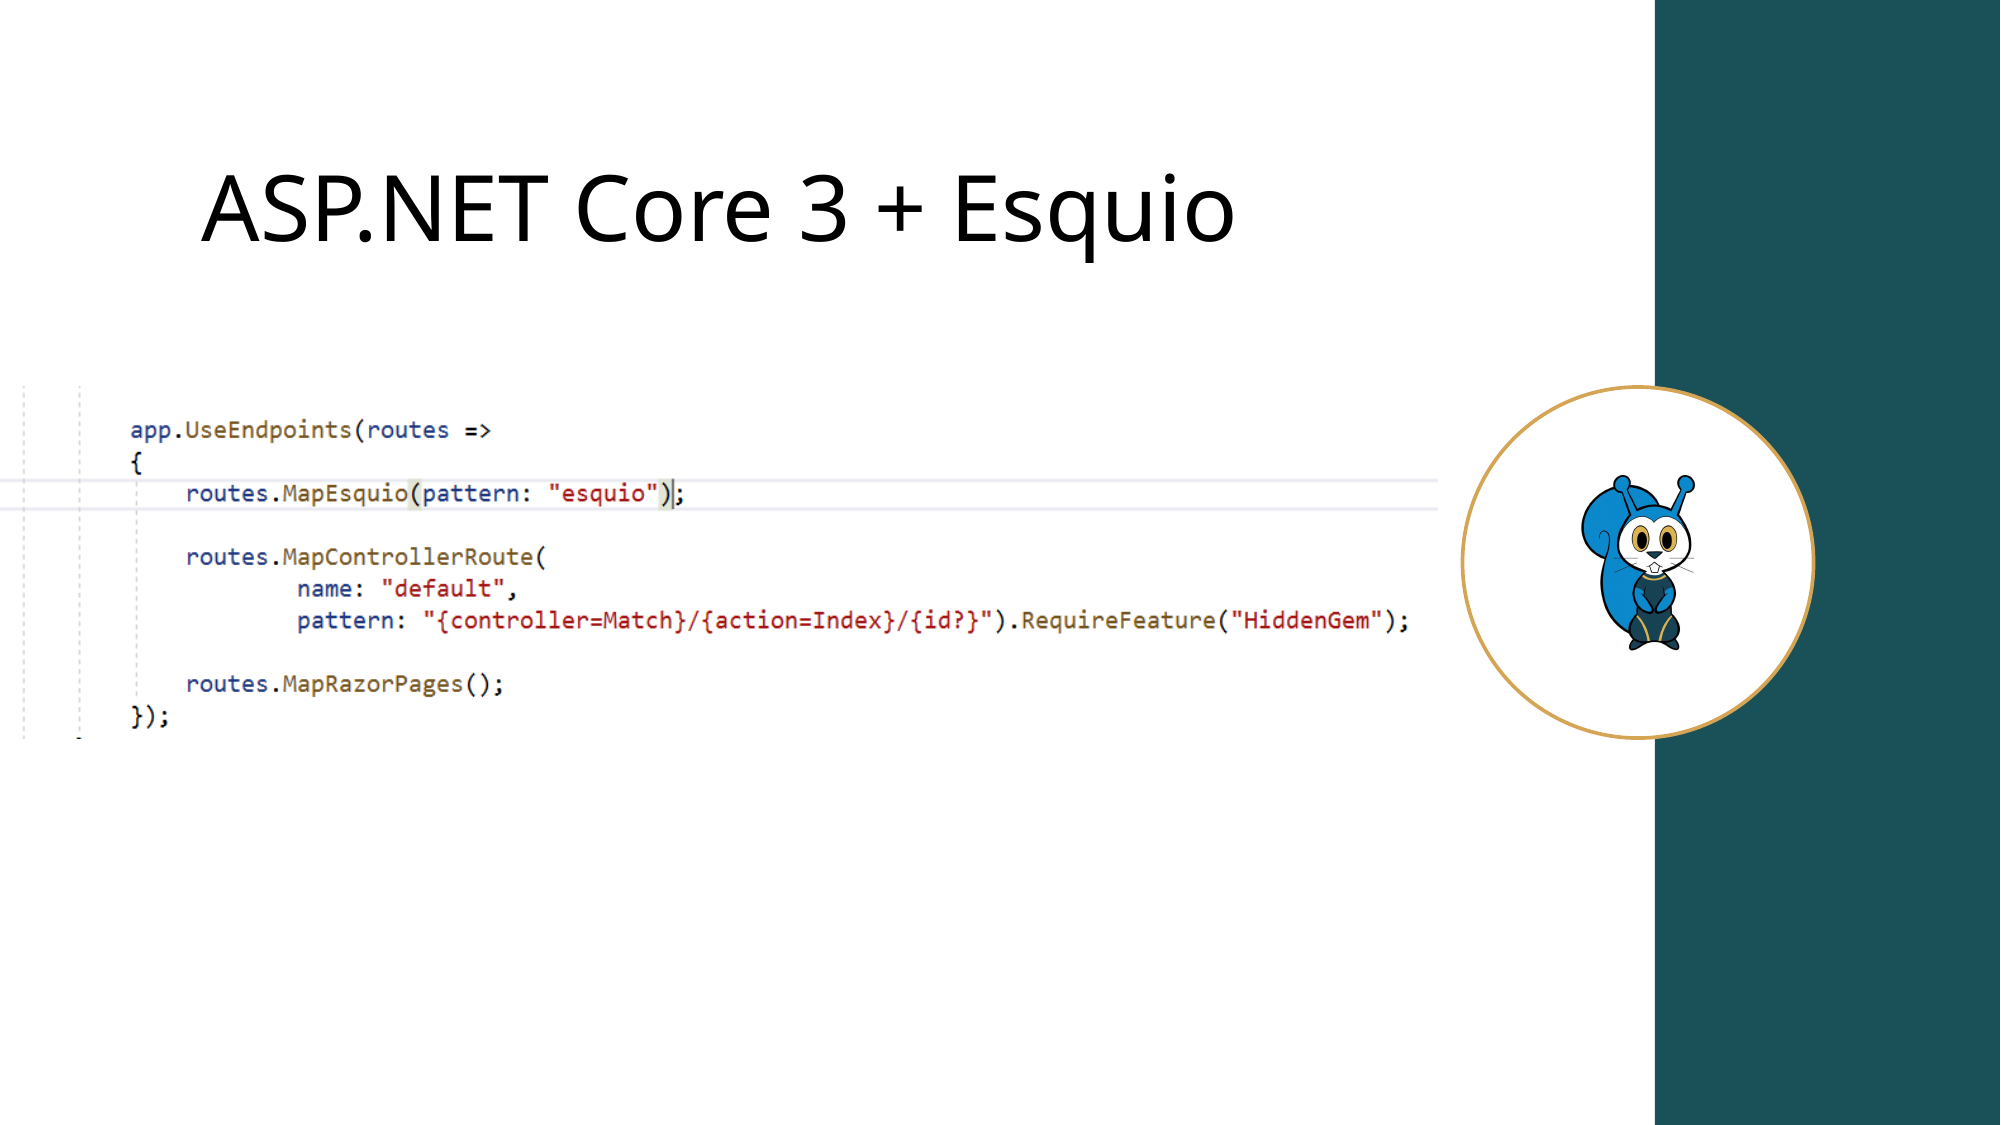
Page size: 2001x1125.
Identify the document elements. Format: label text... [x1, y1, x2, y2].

text_box [1654, 0, 2000, 1125]
picture [1575, 468, 1701, 657]
picture [0, 386, 1438, 739]
title ASP.NET Core 3 + Esquio [186, 102, 1413, 321]
text_box [1461, 385, 1815, 740]
